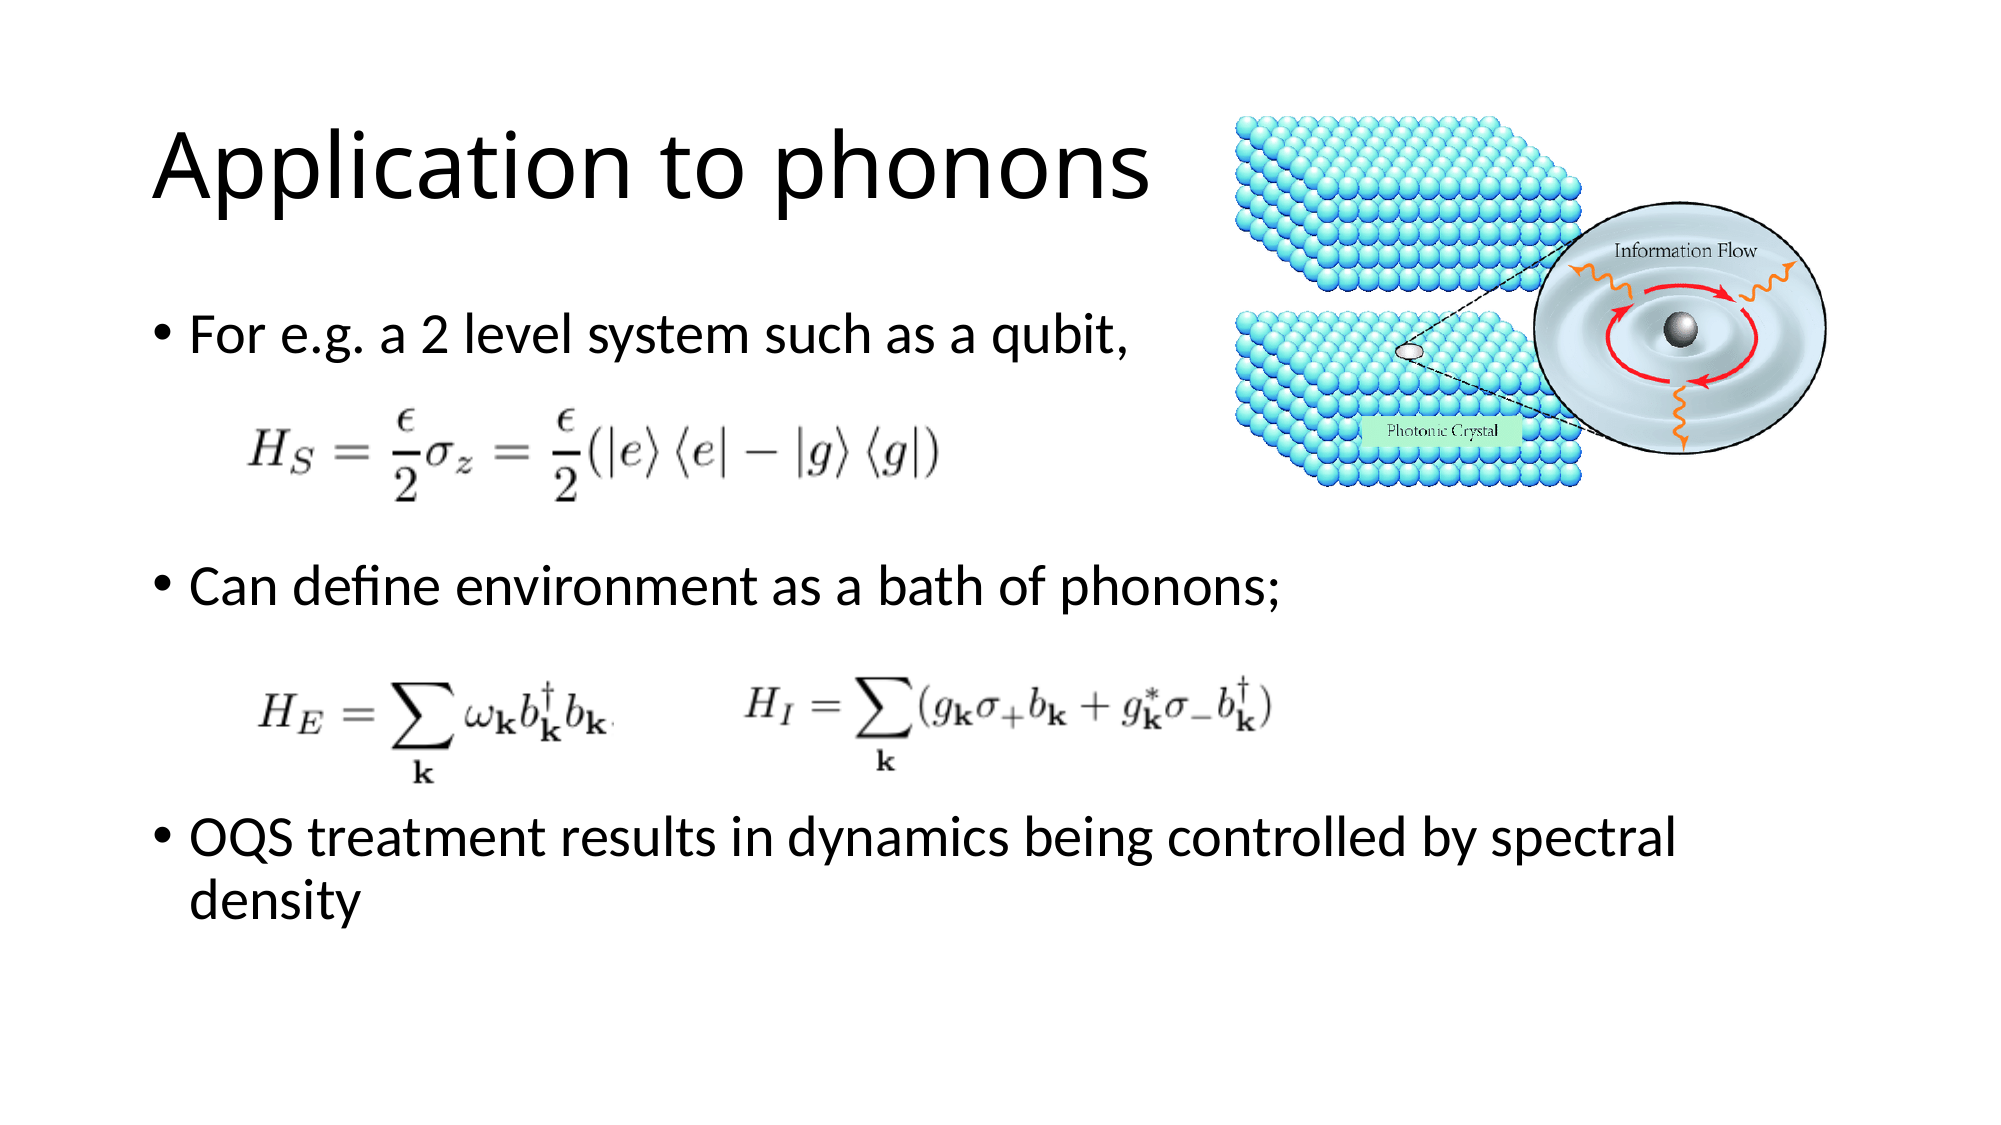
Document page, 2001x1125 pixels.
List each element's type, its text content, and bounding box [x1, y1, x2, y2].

picture [225, 375, 945, 514]
picture [722, 652, 1278, 779]
picture [1230, 94, 1951, 514]
picture [246, 652, 614, 789]
list For e.g. a 2 level system such as a qubit, Can define environment as a bath of phonons; OQS treatment results in dynamics being controlled by spectral density [137, 296, 1863, 1010]
title Application to phonons [137, 59, 1863, 278]
